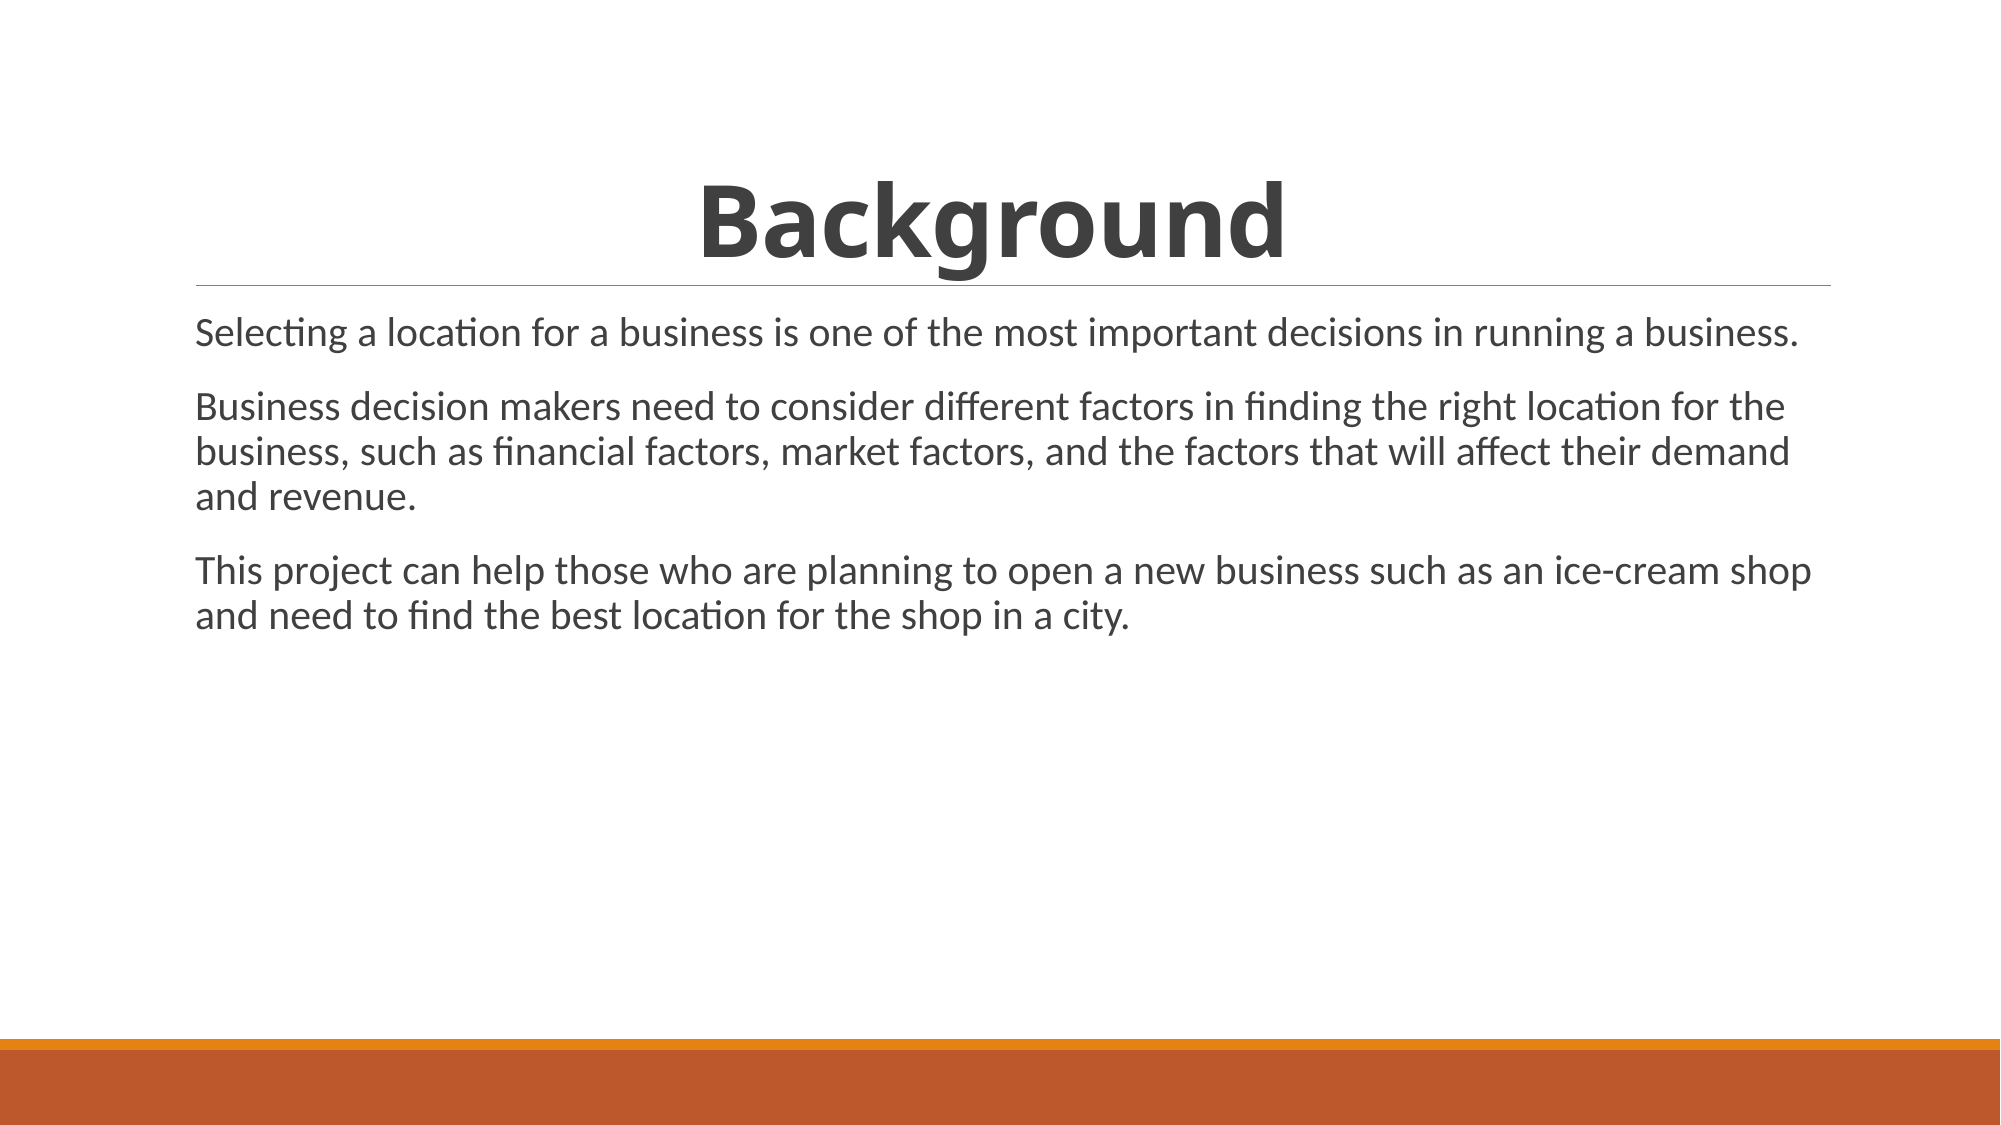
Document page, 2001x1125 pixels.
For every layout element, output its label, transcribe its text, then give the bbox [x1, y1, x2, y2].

title Background [180, 47, 1830, 285]
list Selecting a location for a business is one of the most important decisions in running a business. Business decision makers need to consider different factors in finding the right location for the business, such as financial factors, market factors, and the factors that will affect their demand and revenue. This project can help those who are planning to open a new business such as an ice-cream shop and need to find the best location for the shop in a city. [180, 302, 1830, 963]
